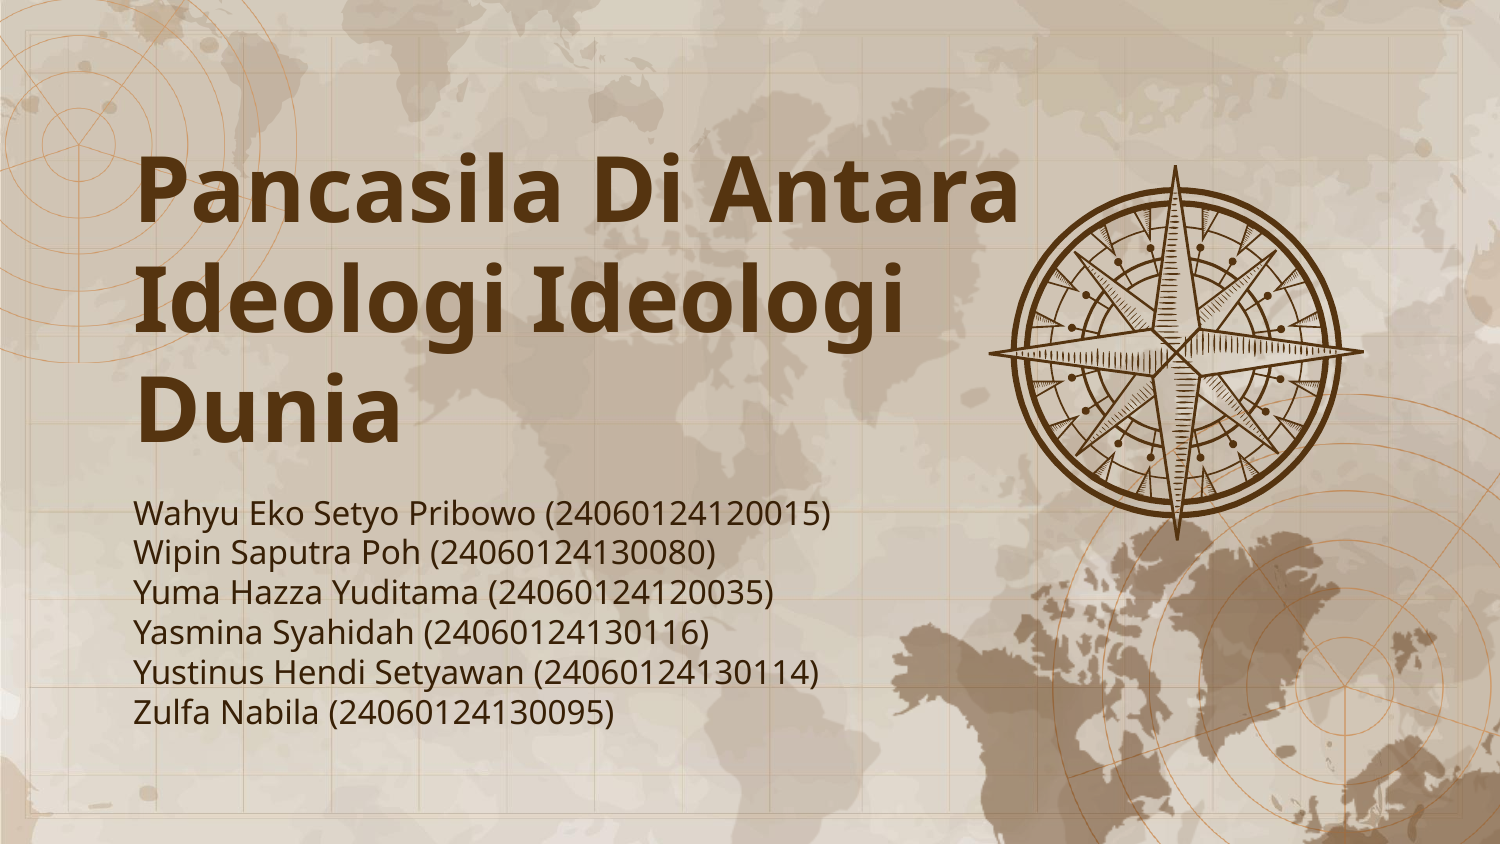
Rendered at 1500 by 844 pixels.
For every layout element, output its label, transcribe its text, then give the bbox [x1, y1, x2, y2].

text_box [988, 164, 1365, 541]
title Pancasila Di Antara Ideologi Ideologi Dunia [118, 119, 1074, 473]
picture [0, 0, 1500, 844]
subtitle Wahyu Eko Setyo Pribowo (24060124120015) Wipin Saputra Poh (24060124130080) Yuma Hazza Yuditama (24060124120035) Yasmina Syahidah (24060124130116) Yustinus Hendi Setyawan (24060124130114) Zulfa Nabila (24060124130095) [118, 476, 884, 700]
